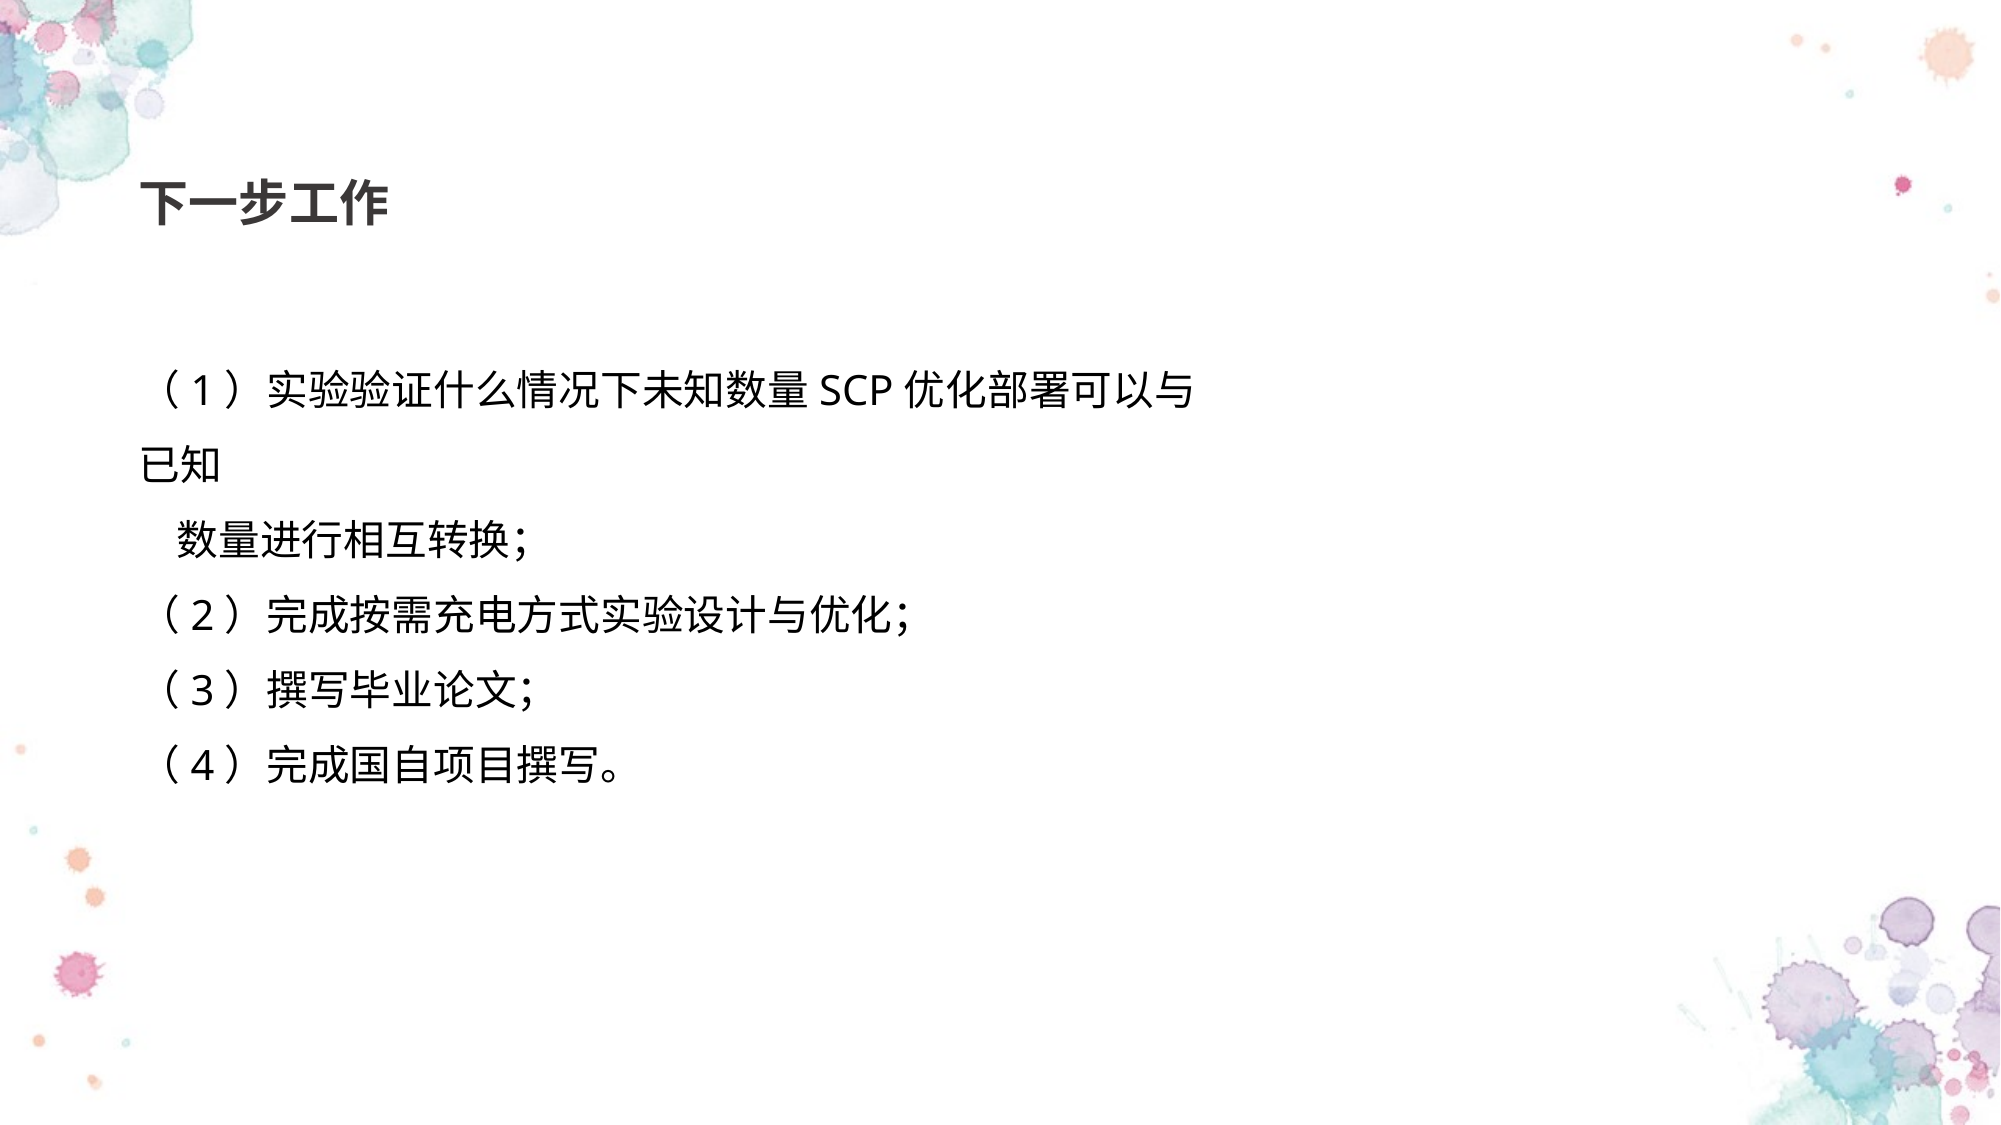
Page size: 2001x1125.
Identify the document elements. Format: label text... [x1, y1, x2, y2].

text_box （1）实验验证什么情况下未知数量SCP优化部署可以与已知 数量进行相互转换； （2）完成按需充电方式实验设计与优化； （3）撰写毕业论文； （4）完成国自项目撰写。 [124, 331, 1252, 872]
text_box 下一步工作 [124, 163, 1252, 239]
picture [0, 0, 2001, 1125]
